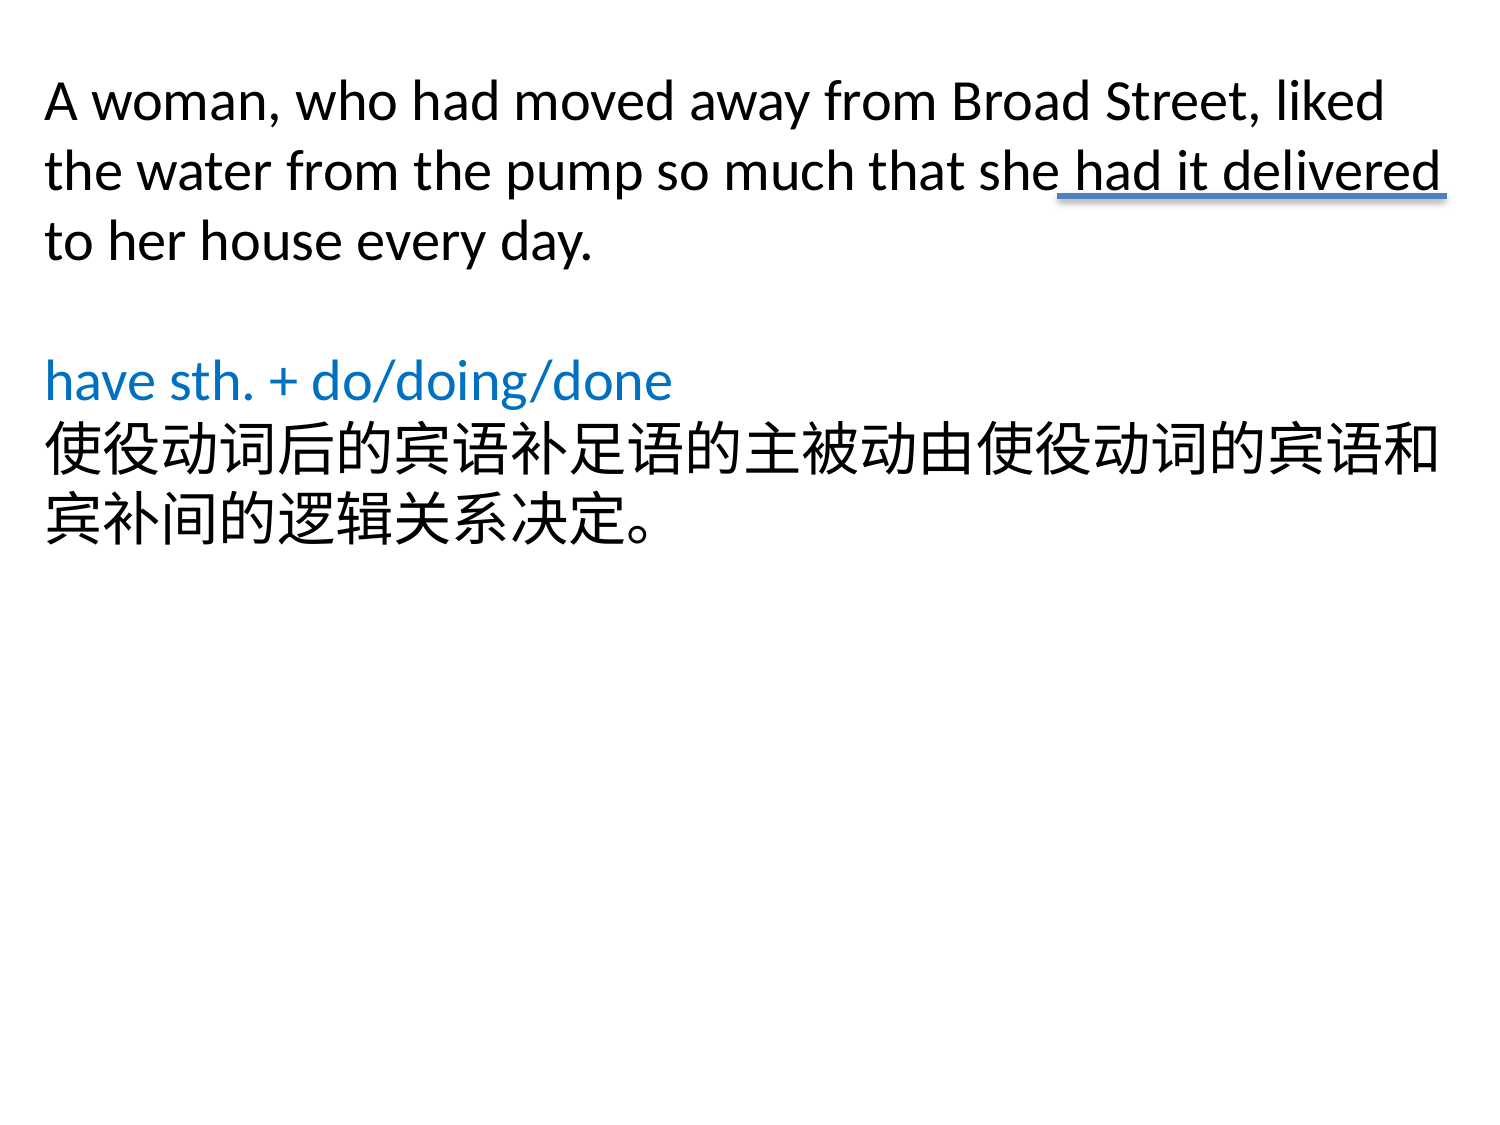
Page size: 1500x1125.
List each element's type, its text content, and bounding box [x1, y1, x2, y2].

text_box A woman, who had moved away from Broad Street, liked the water from the pump so much that she had it delivered to her house every day. have sth. + do/doing/done 使役动词后的宾语补足语的主被动由使役动词的宾语和宾补间的逻辑关系决定。 [29, 54, 1471, 560]
